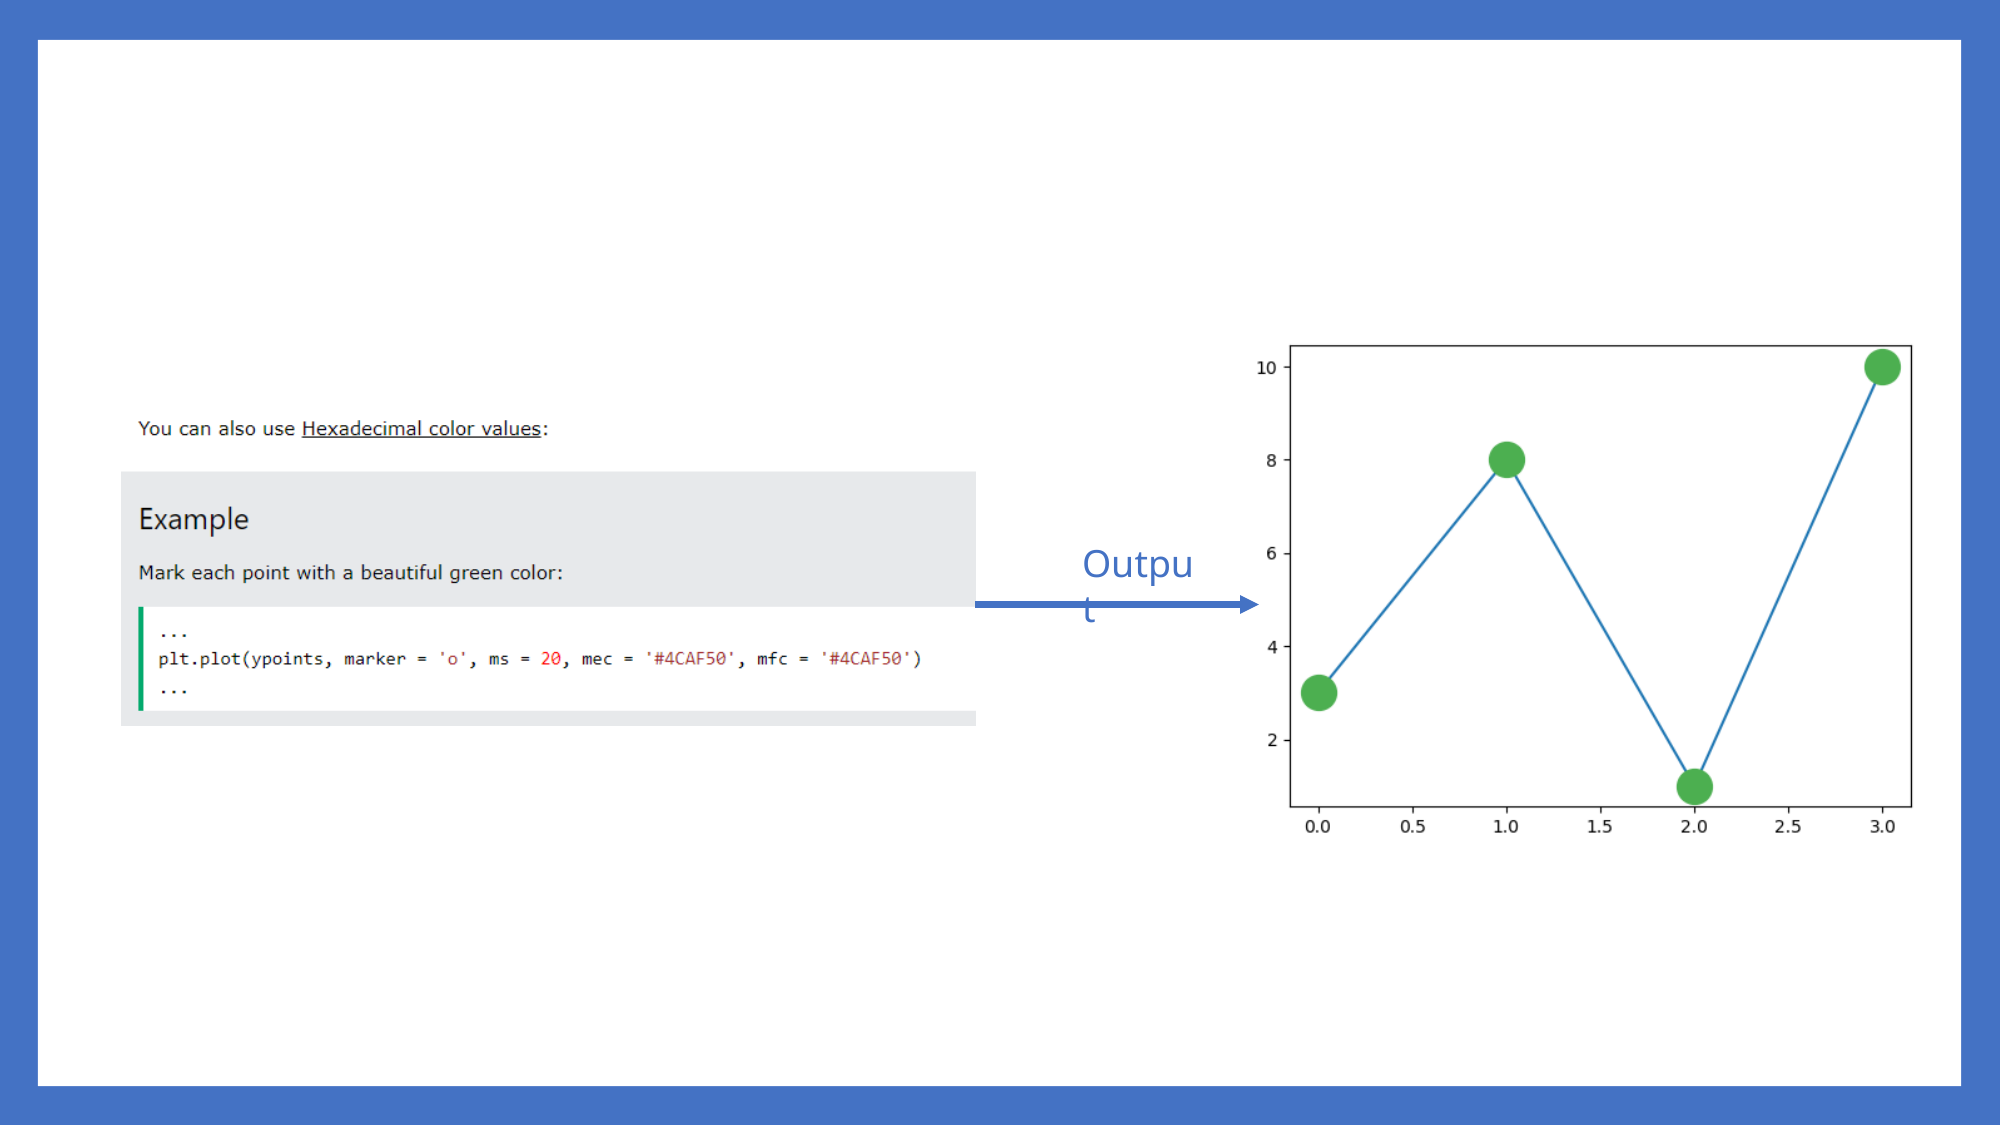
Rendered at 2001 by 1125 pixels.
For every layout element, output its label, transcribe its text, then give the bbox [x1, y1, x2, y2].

text_box Output [1067, 532, 1211, 603]
picture [1241, 314, 1936, 849]
picture [121, 399, 976, 726]
text_box Output [1067, 614, 1211, 637]
